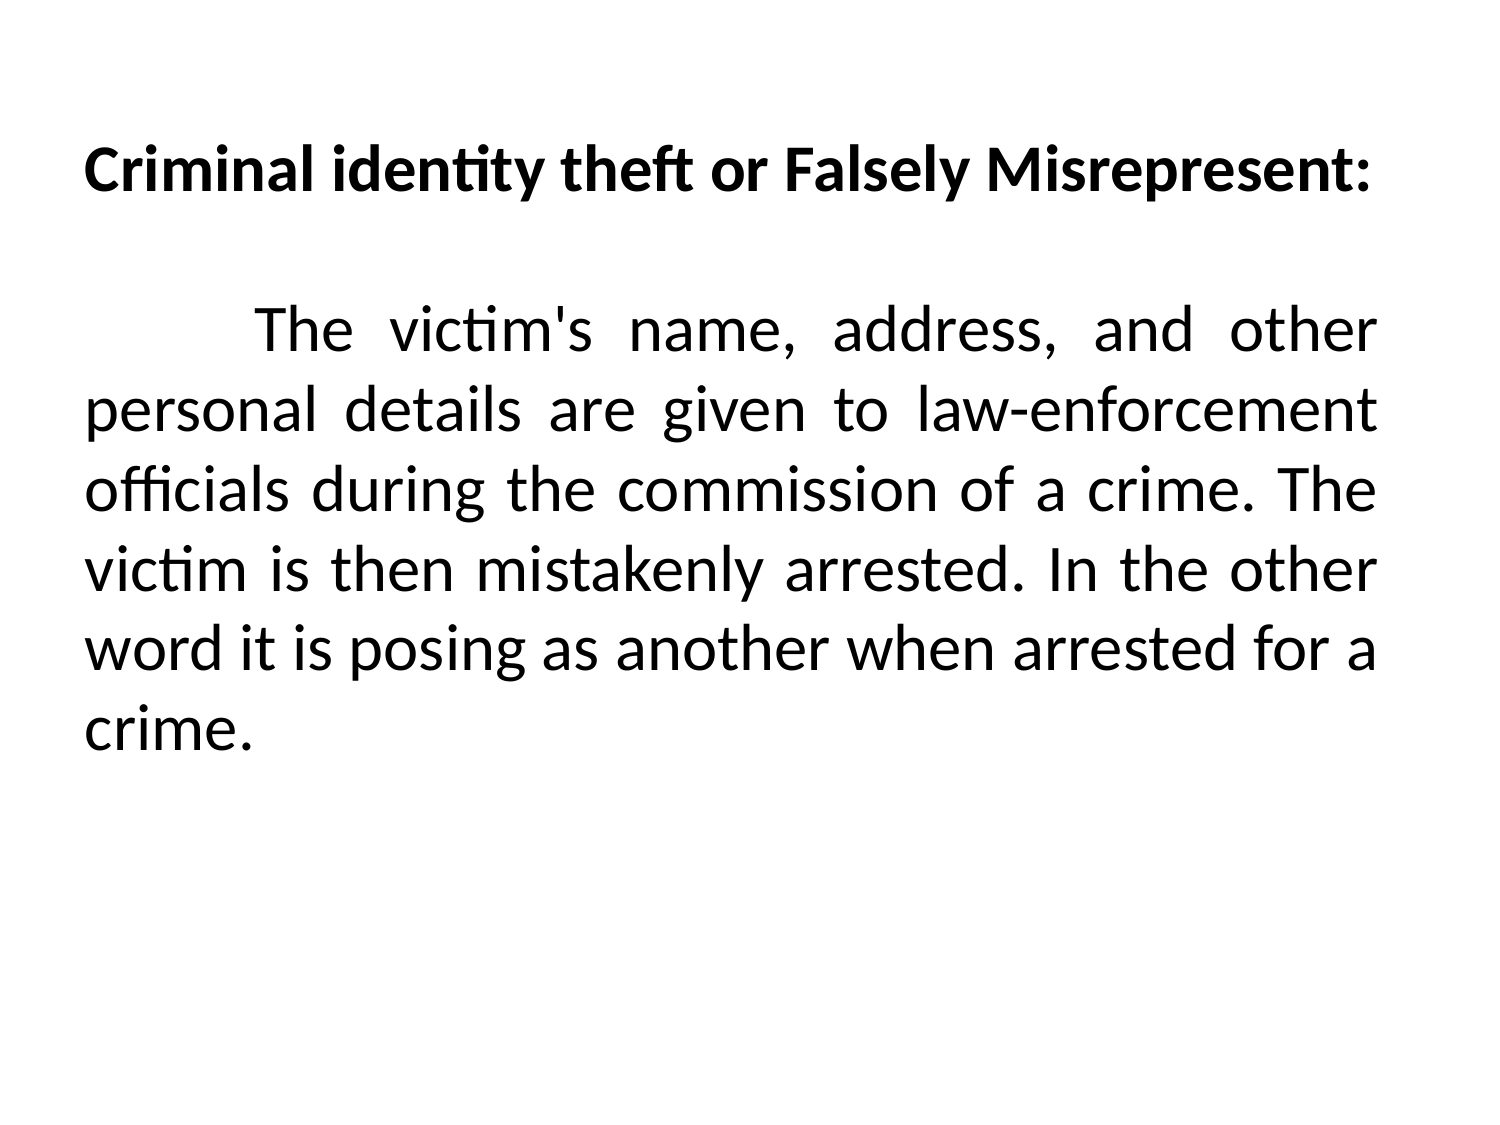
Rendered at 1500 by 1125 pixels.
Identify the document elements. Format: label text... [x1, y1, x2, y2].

text_box Criminal identity theft or Falsely Misrepresent: The victim's name, address, and other personal details are given to law-enforcement officials during the commission of a crime. The victim is then mistakenly arrested. In the other word it is posing as another when arrested for a crime. [70, 117, 1395, 772]
